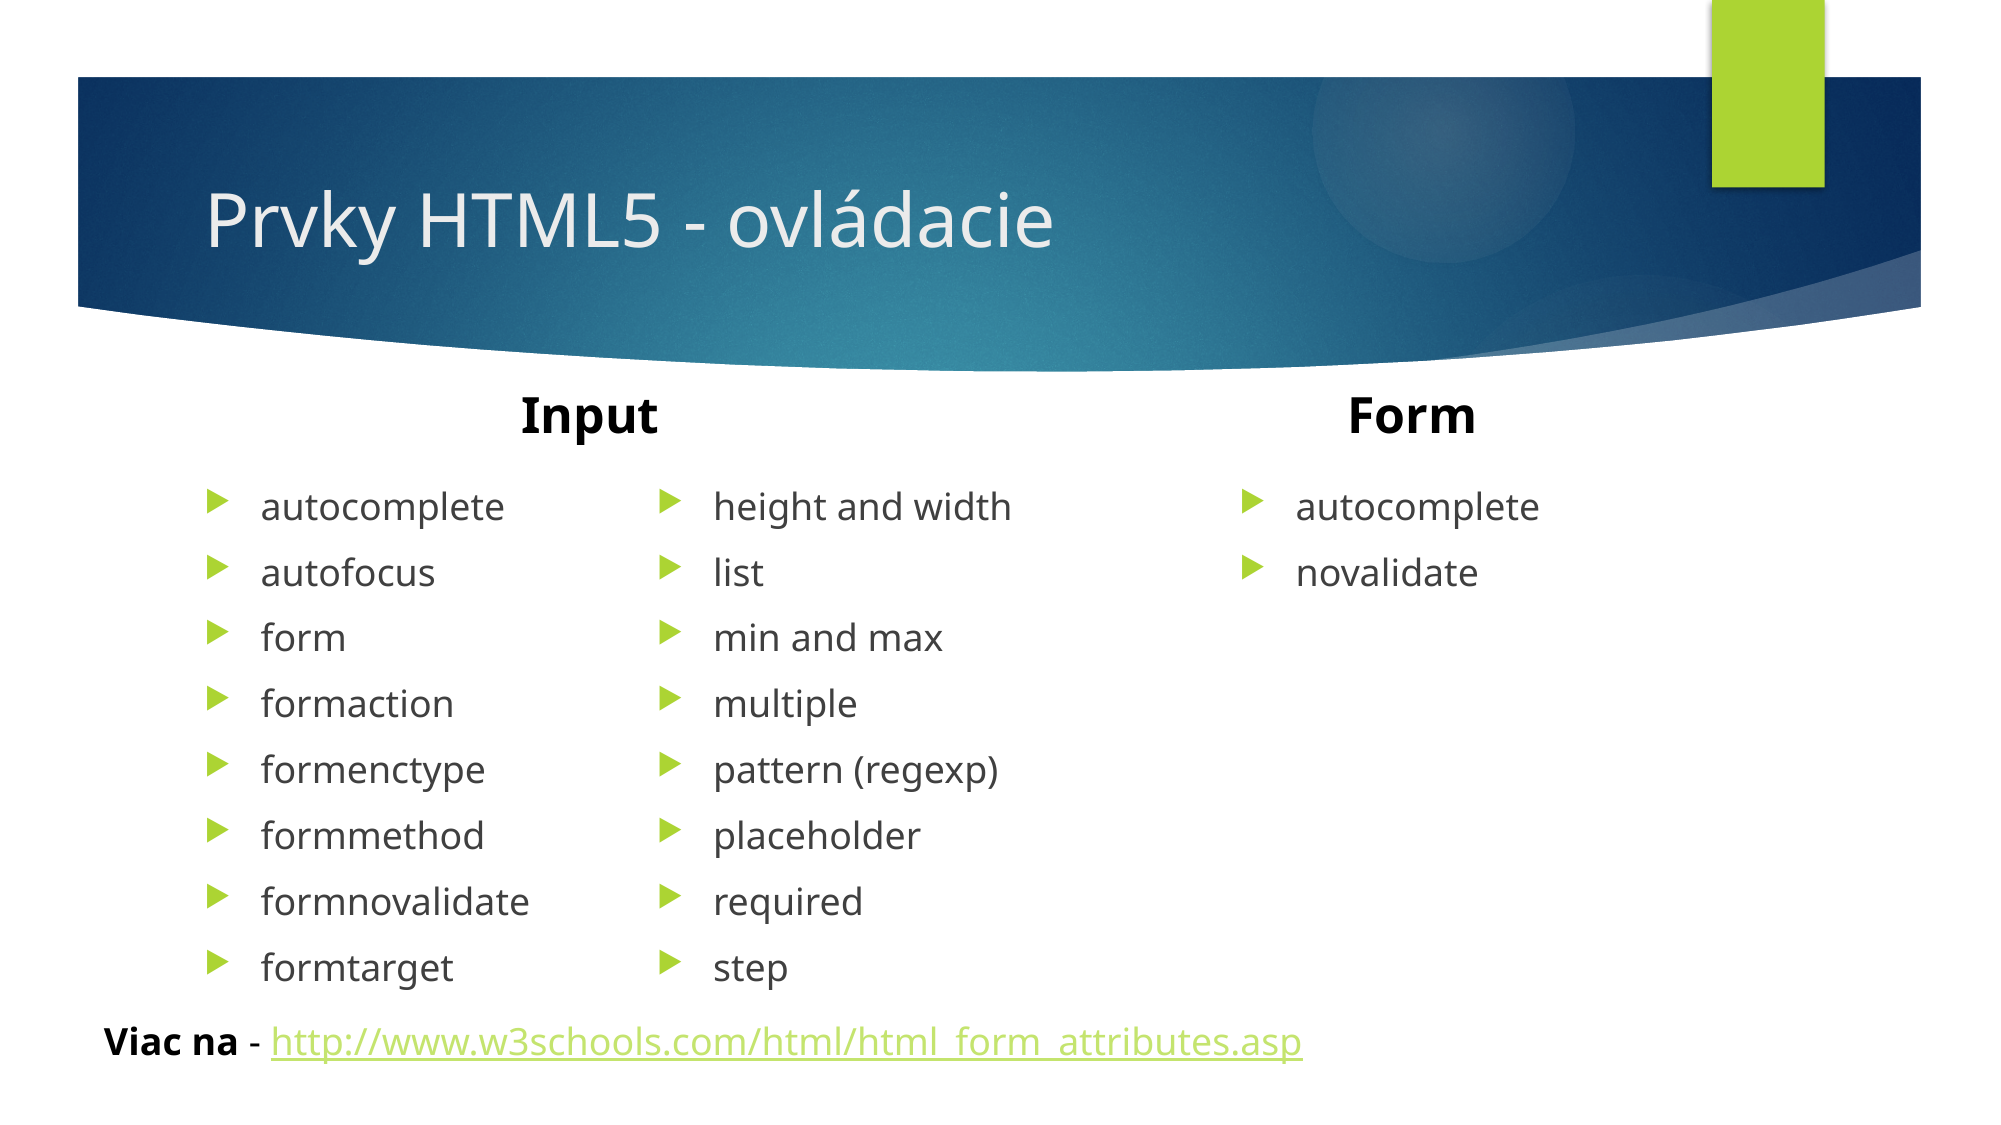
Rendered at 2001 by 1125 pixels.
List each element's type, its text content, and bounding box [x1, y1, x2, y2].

text_box Viac na - http://www.w3schools.com/html/html_form_attributes.asp [89, 1010, 1922, 1077]
text_box Input [506, 376, 681, 452]
text_box Form [1332, 376, 1507, 452]
list autocomplete autofocus form formaction formenctype formmethod formnovalidate formtarget [189, 475, 641, 1010]
text_box autocomplete novalidate [1224, 475, 1736, 1010]
title Prvky HTML5 - ovládacie [189, 159, 1627, 276]
text_box height and width list min and max multiple pattern (regexp) placeholder required step [641, 475, 1153, 1010]
